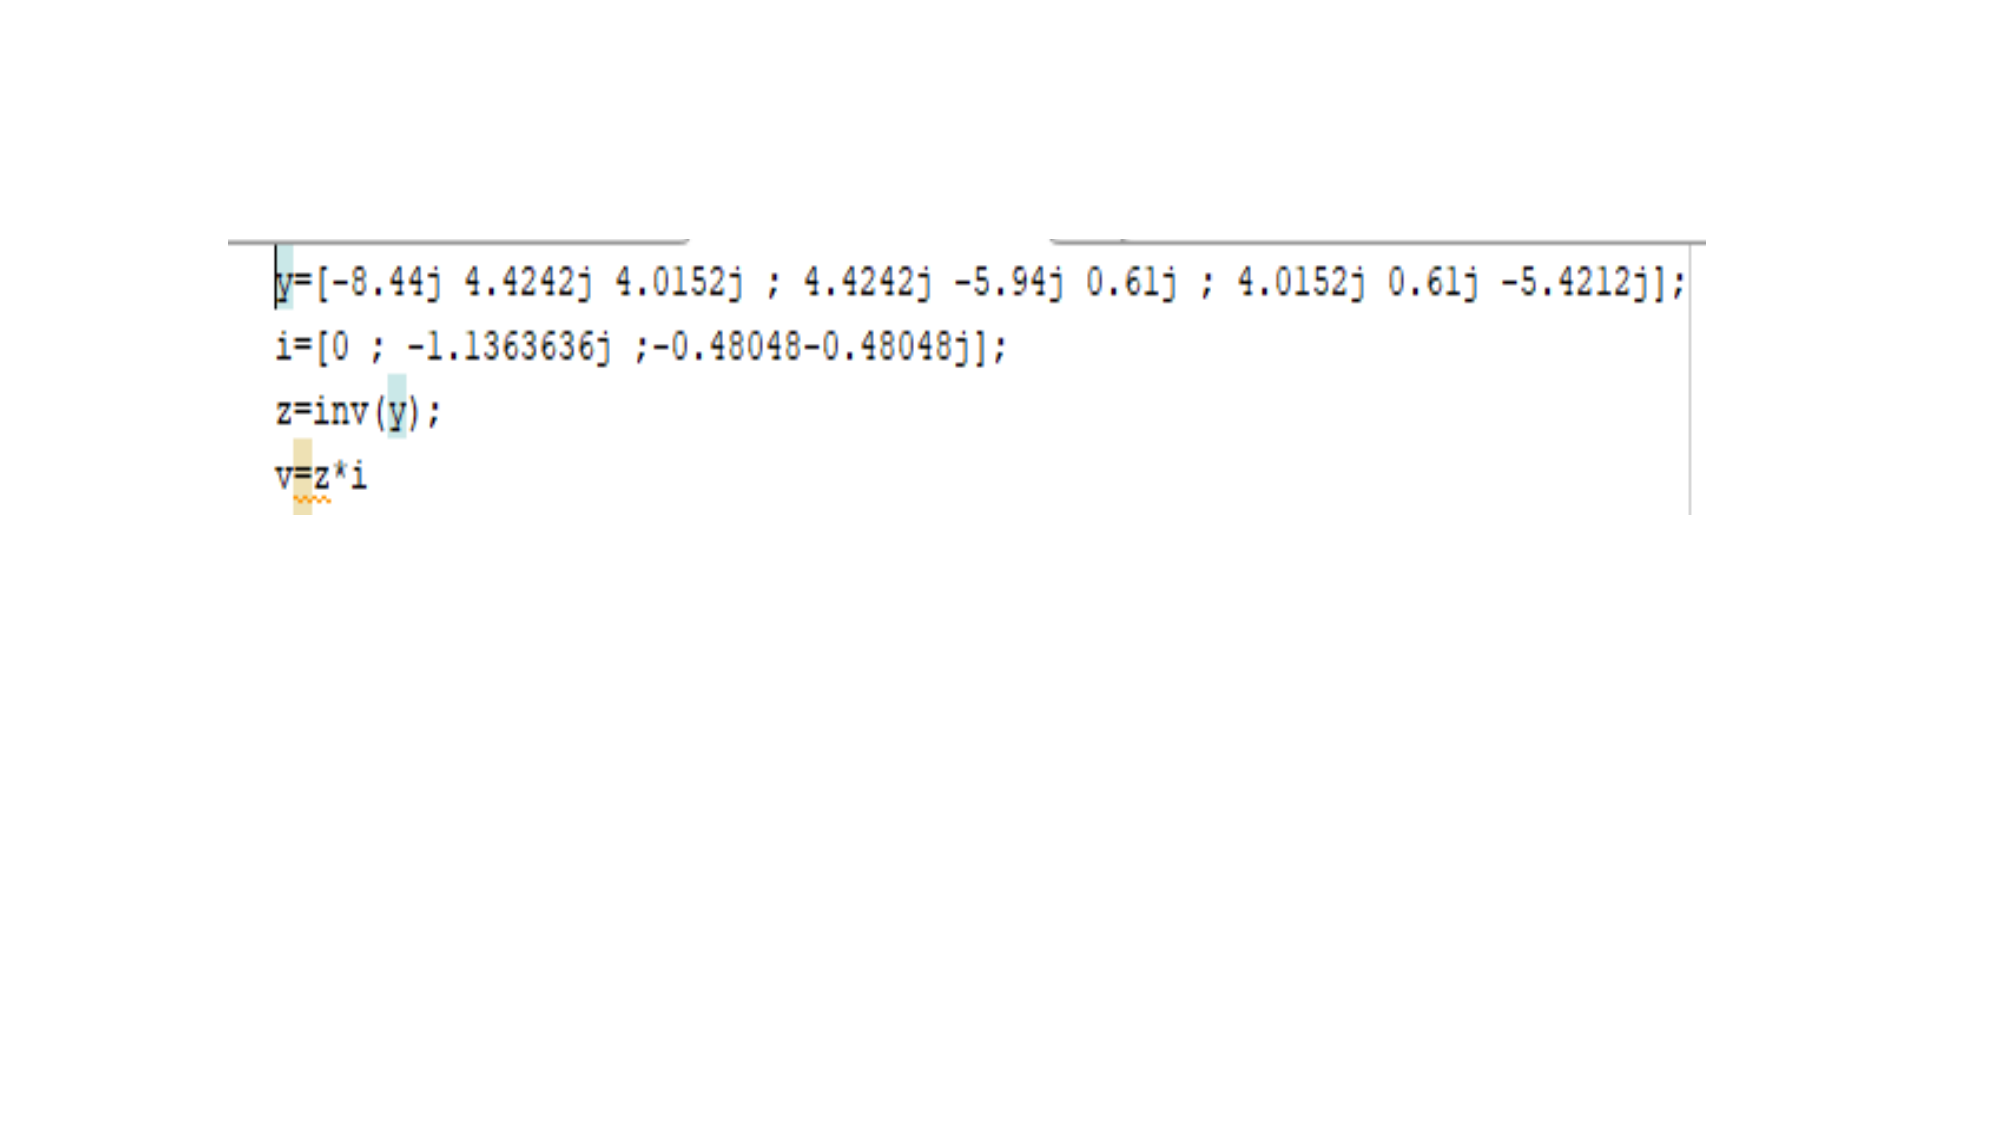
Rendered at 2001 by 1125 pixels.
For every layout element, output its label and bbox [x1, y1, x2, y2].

picture [228, 239, 1706, 515]
